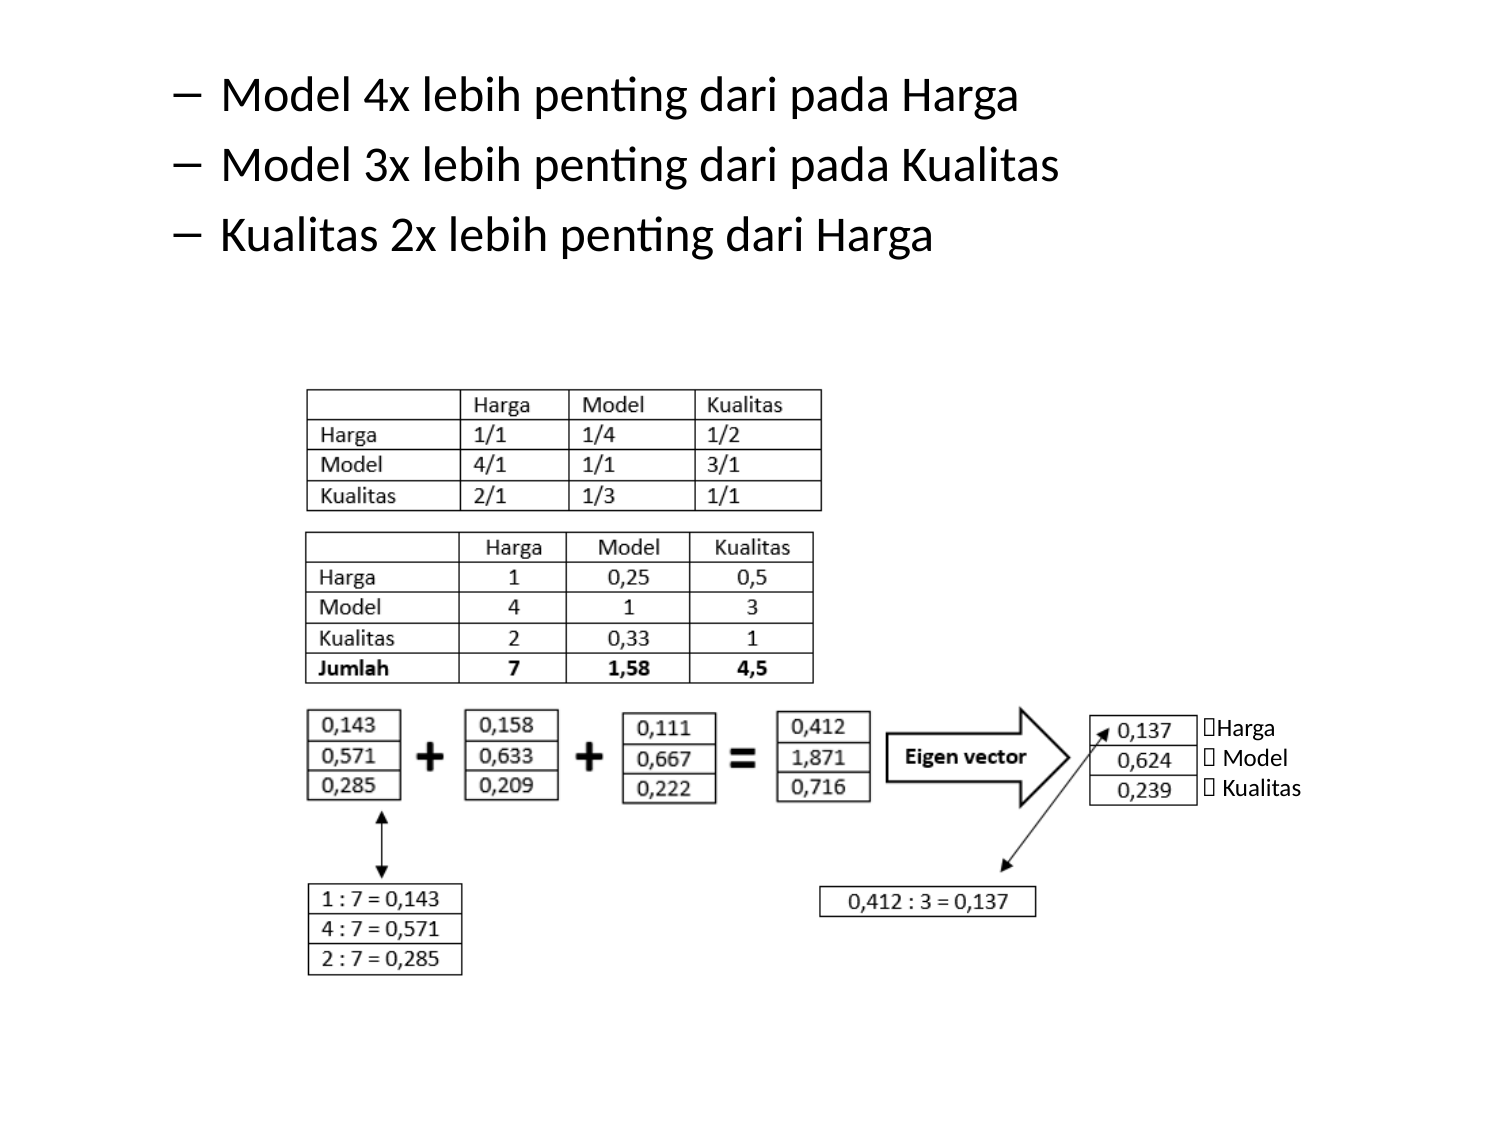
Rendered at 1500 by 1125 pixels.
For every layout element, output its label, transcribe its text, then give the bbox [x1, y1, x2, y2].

picture [289, 373, 1222, 997]
list Model 4x lebih penting dari pada Harga Model 3x lebih penting dari pada Kualitas Kualitas 2x lebih penting dari Harga [83, 53, 1434, 797]
text_box Harga  Model  Kualitas [1226, 704, 1390, 809]
